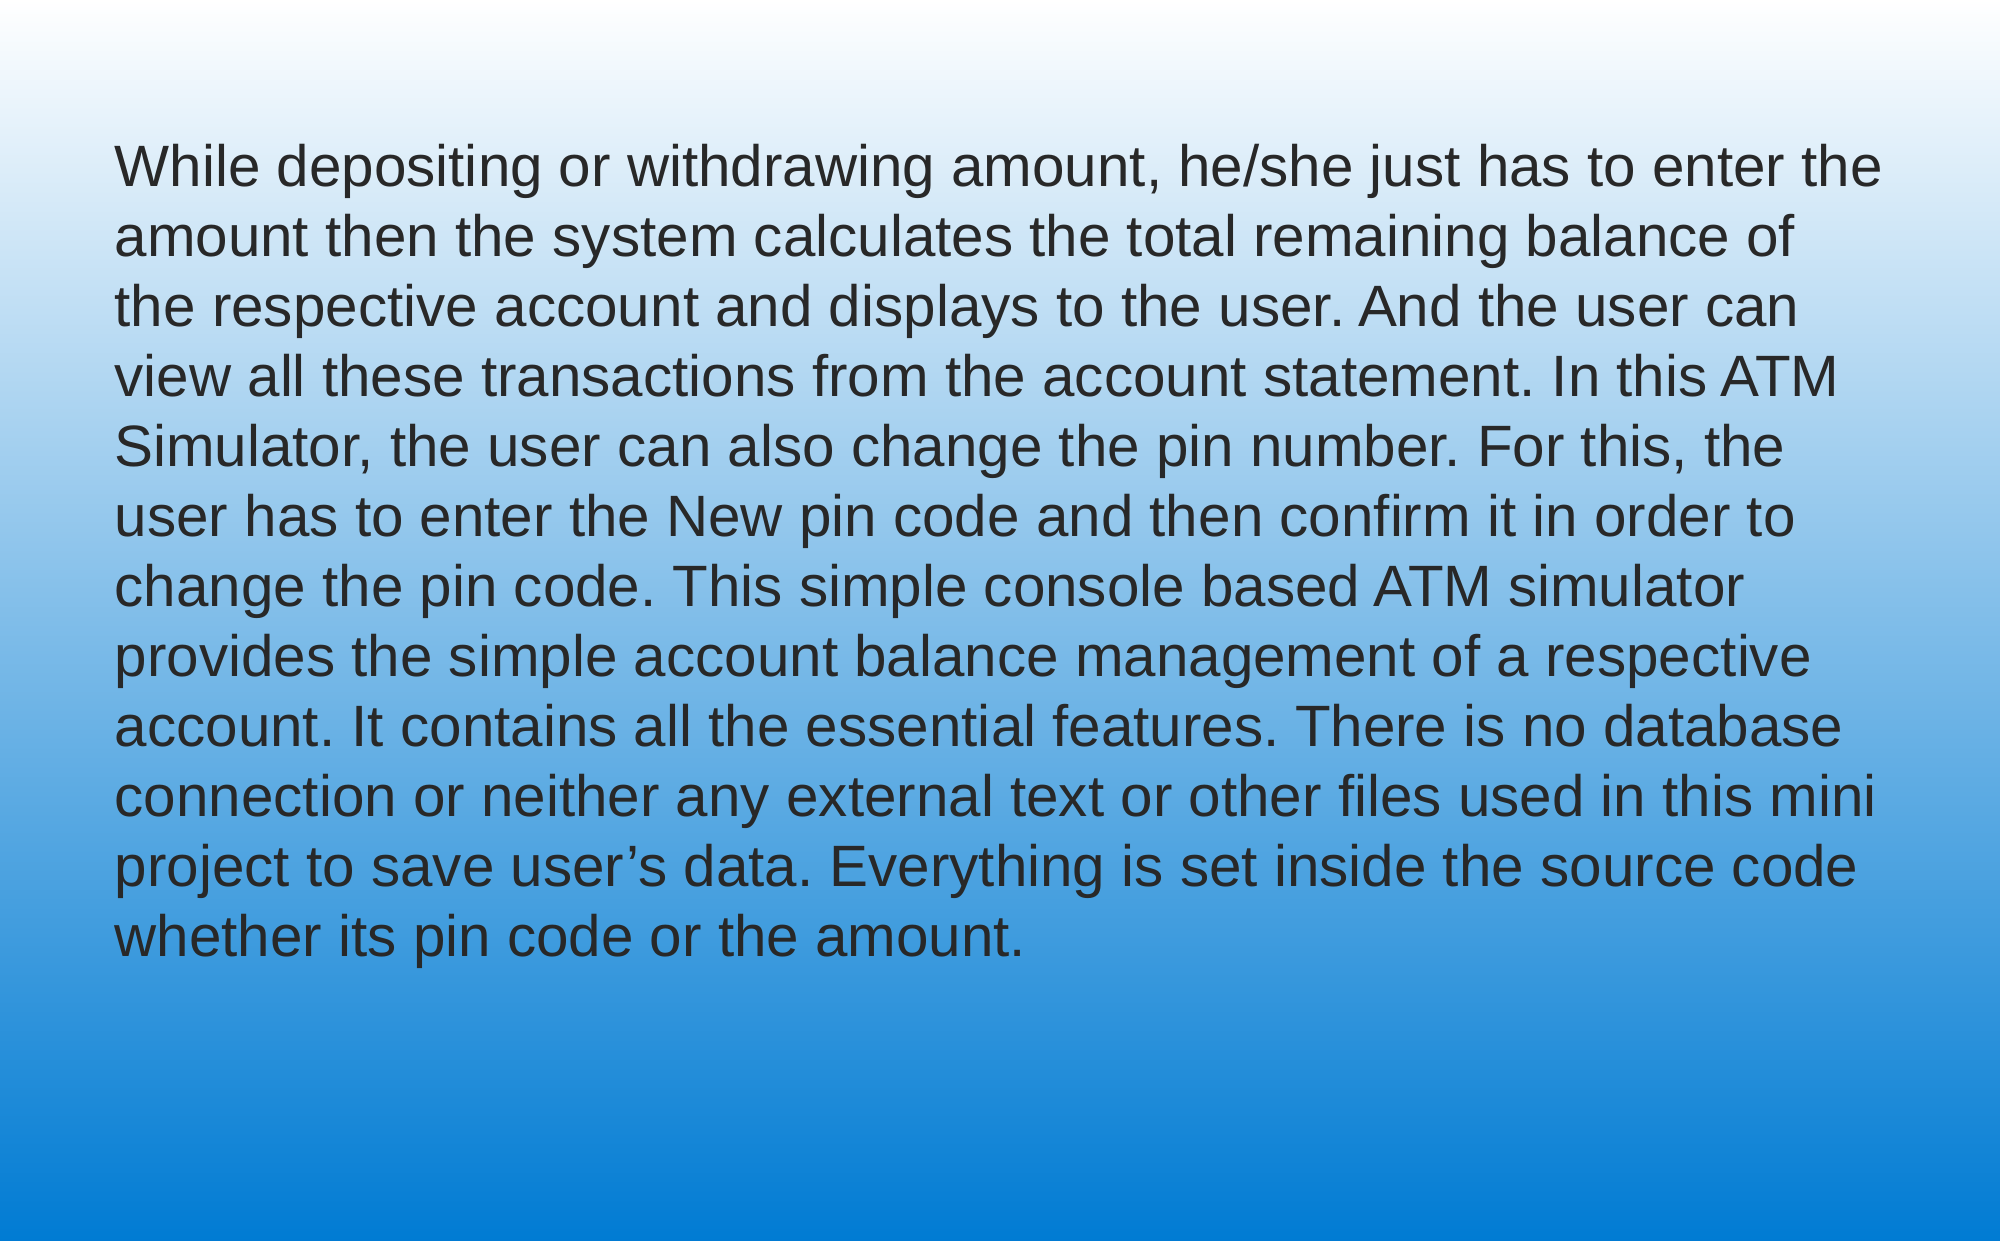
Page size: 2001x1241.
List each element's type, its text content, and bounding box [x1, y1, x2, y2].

list While depositing or withdrawing amount, he/she just has to enter the amount then the system calculates the total remaining balance of the respective account and displays to the user. And the user can view all these transactions from the account statement. In this ATM Simulator, the user can also change the pin number. For this, the user has to enter the New pin code and then confirm it in order to change the pin code. This simple console based ATM simulator provides the simple account balance management of a respective account. It contains all the essential features. There is no database connection or neither any external text or other files used in this mini project to save user’s data. Everything is set inside the source code whether its pin code or the amount. [99, 120, 1901, 1013]
